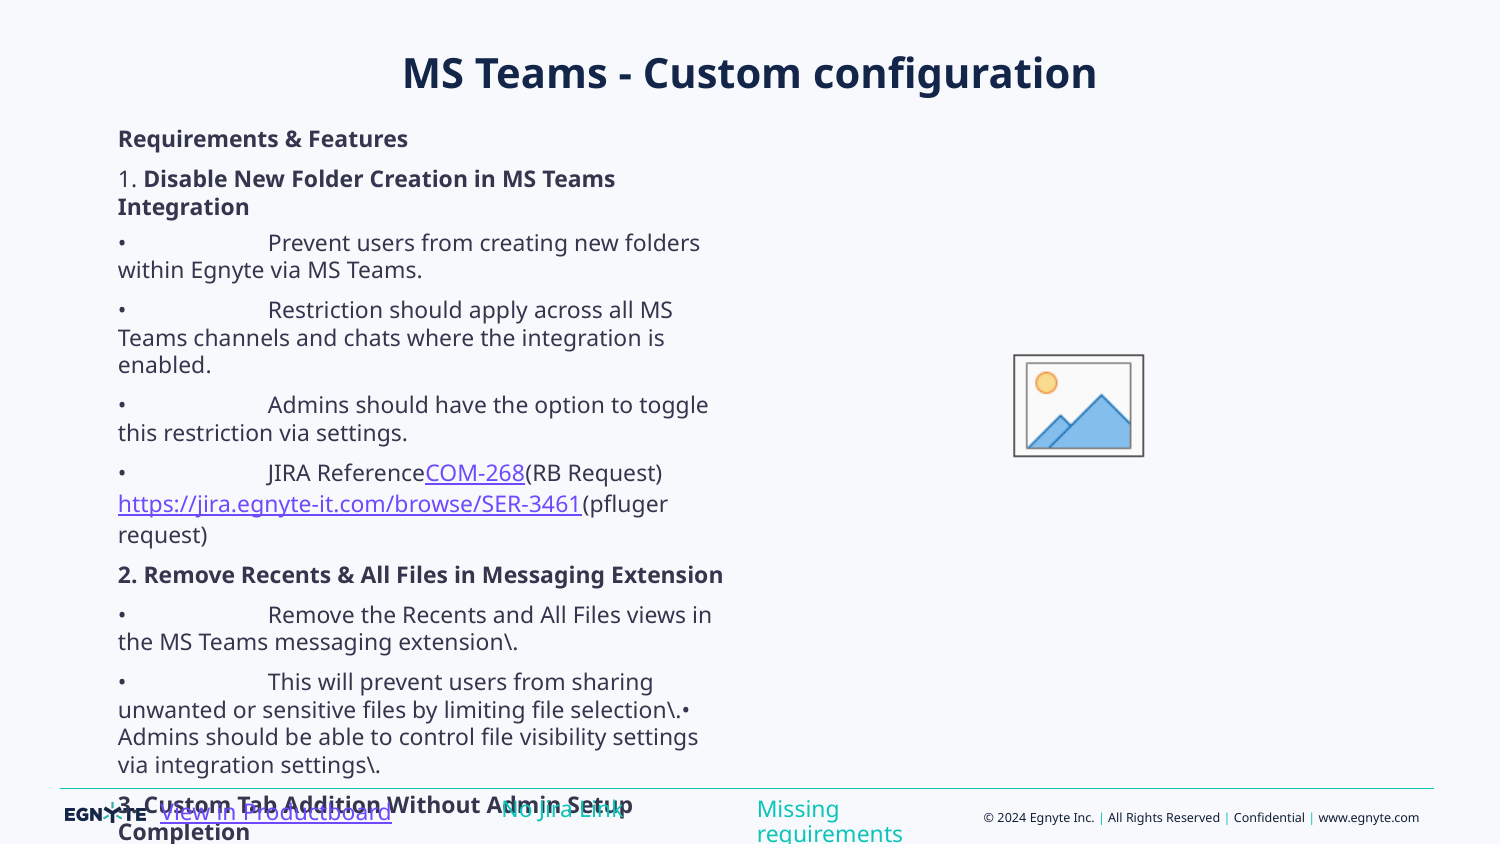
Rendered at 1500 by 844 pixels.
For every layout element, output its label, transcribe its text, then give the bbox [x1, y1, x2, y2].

list No Jira Link [486, 790, 741, 835]
picture [65, 802, 145, 823]
list Requirements & Features 1. Disable New Folder Creation in MS Teams Integration • Prevent users from creating new folders within Egnyte via MS Teams. • Restriction should apply across all MS Teams channels and chats where the integration is enabled. • Admins should have the option to toggle this restriction via settings. • JIRA ReferenceCOM-268(RB Request)https://jira.egnyte-it.com/browse/SER-3461(pfluger request) 2. Remove Recents & All Files in Messaging Extension • Remove the Recents and All Files views in the MS Teams messaging extension\. • This will prevent users from sharing unwanted or sensitive files by limiting file selection\.• Admins should be able to control file visibility settings via integration settings\. 3. Custom Tab Addition Without Admin Setup Completion • Currently, users can add a custom Egnyte tab even if the admin has not completed the setup\.• Implement a restriction preventing tab addition until the admin setup is fully completed\. 4. Enable MS Teams Add-in for Selected Teams/Channels Only • Allow admins to enable Egnyte integration selectively for specific MS Teams teams or channels instead of applying it across the entire organization\. • Admins should be able to define allowed Teams\/Channels from the Egnyte Admin Panel\. Business Justification & Impact ✔Security & Compliance– Prevents unauthorized folder creation and limits the risk ofaccidental file sharing. ✔User Experience– Aligns with customer requests to improve usability and control within MS Teams. ✔IT/Admin Control– Gives admins greater flexibility in managing Egnyte’s integration with Microsoft Teams. [103, 117, 741, 693]
list Missing requirements [742, 790, 997, 835]
picture [761, 119, 1397, 693]
list View in Productboard [145, 790, 486, 835]
title MS Teams - Custom configuration [103, 44, 1397, 106]
